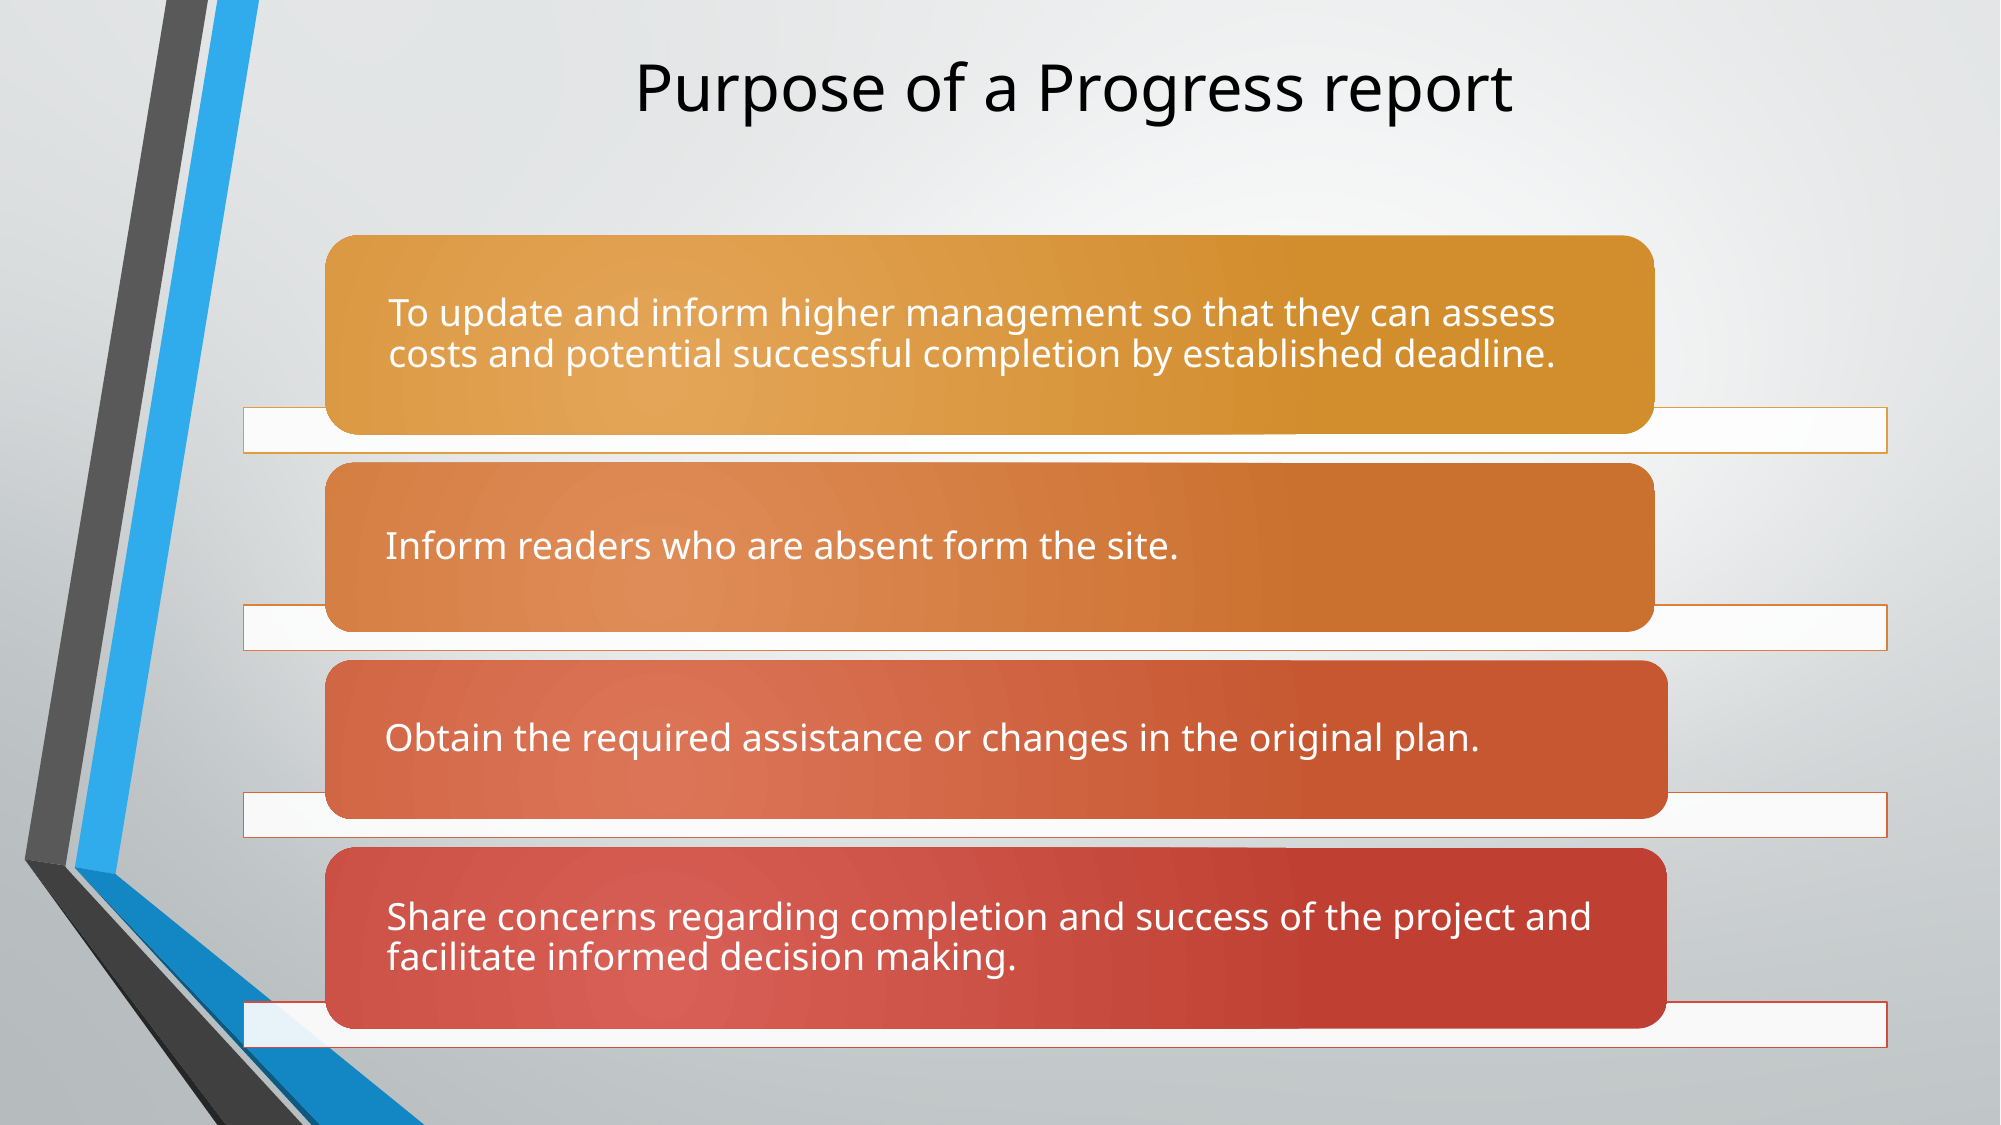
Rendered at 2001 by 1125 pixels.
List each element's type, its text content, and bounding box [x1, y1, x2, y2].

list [243, 230, 1888, 1053]
title Purpose of a Progress report [252, 38, 1896, 133]
